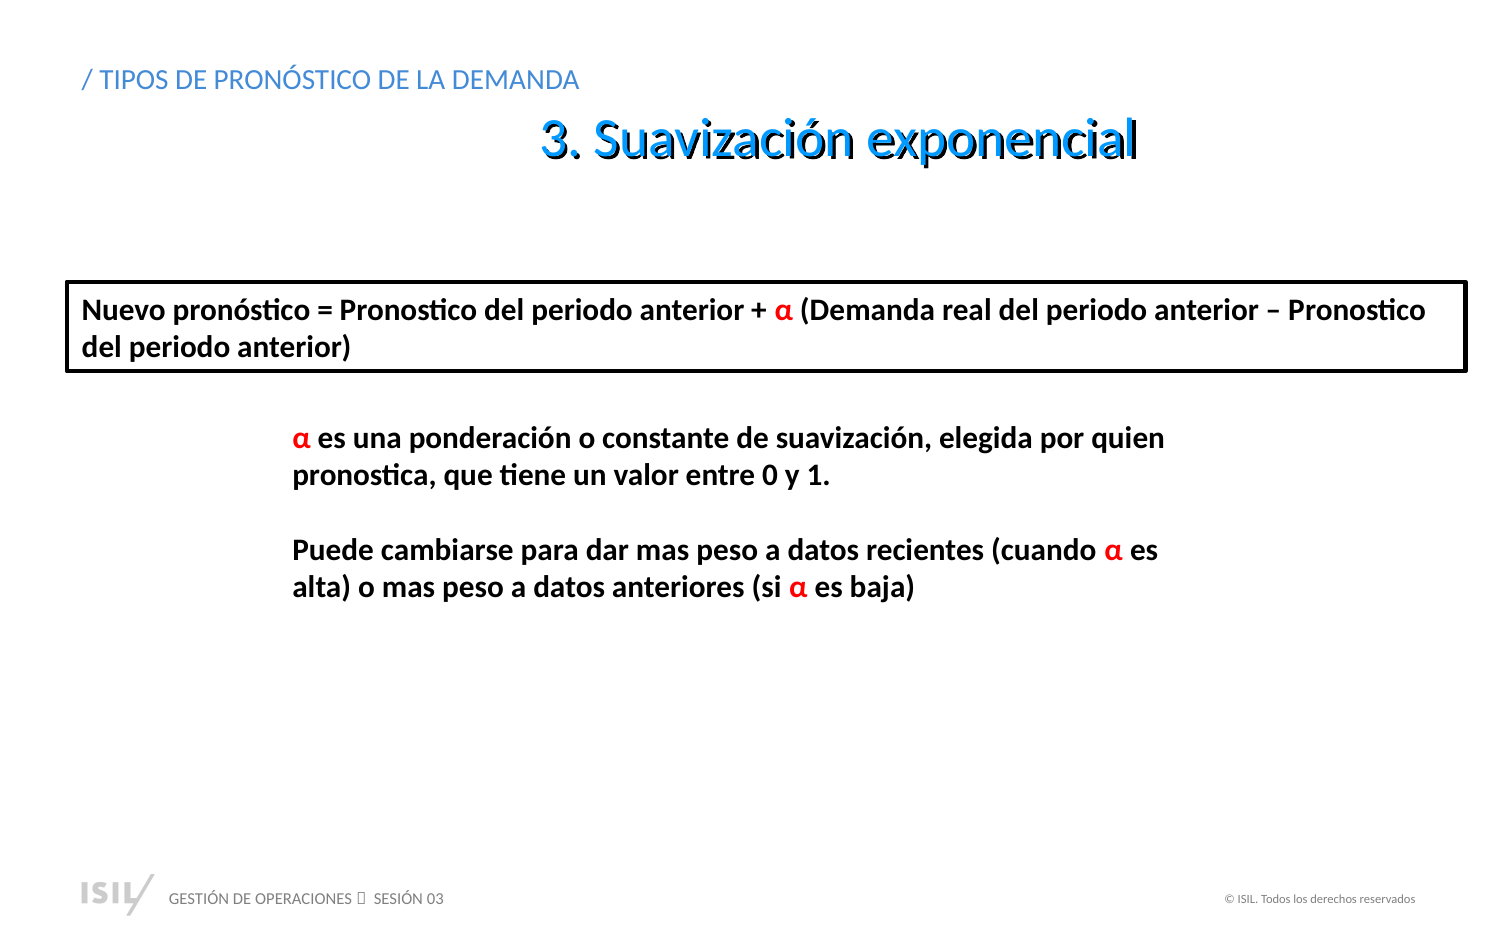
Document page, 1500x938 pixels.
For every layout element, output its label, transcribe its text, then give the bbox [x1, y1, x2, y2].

text_box 3. Suavización exponencial [302, 94, 1375, 175]
text_box / TIPOS DE PRONÓSTICO DE LA DEMANDA [66, 52, 1249, 103]
text_box Nuevo pronóstico = Pronostico del periodo anterior + α (Demanda real del periodo anterior – Pronostico del periodo anterior) [65, 280, 1468, 373]
text_box α es una ponderación o constante de suavización, elegida por quien pronostica, que tiene un valor entre 0 y 1. Puede cambiarse para dar mas peso a datos recientes (cuando α es alta) o mas peso a datos anteriores (si α es baja) [277, 409, 1233, 612]
